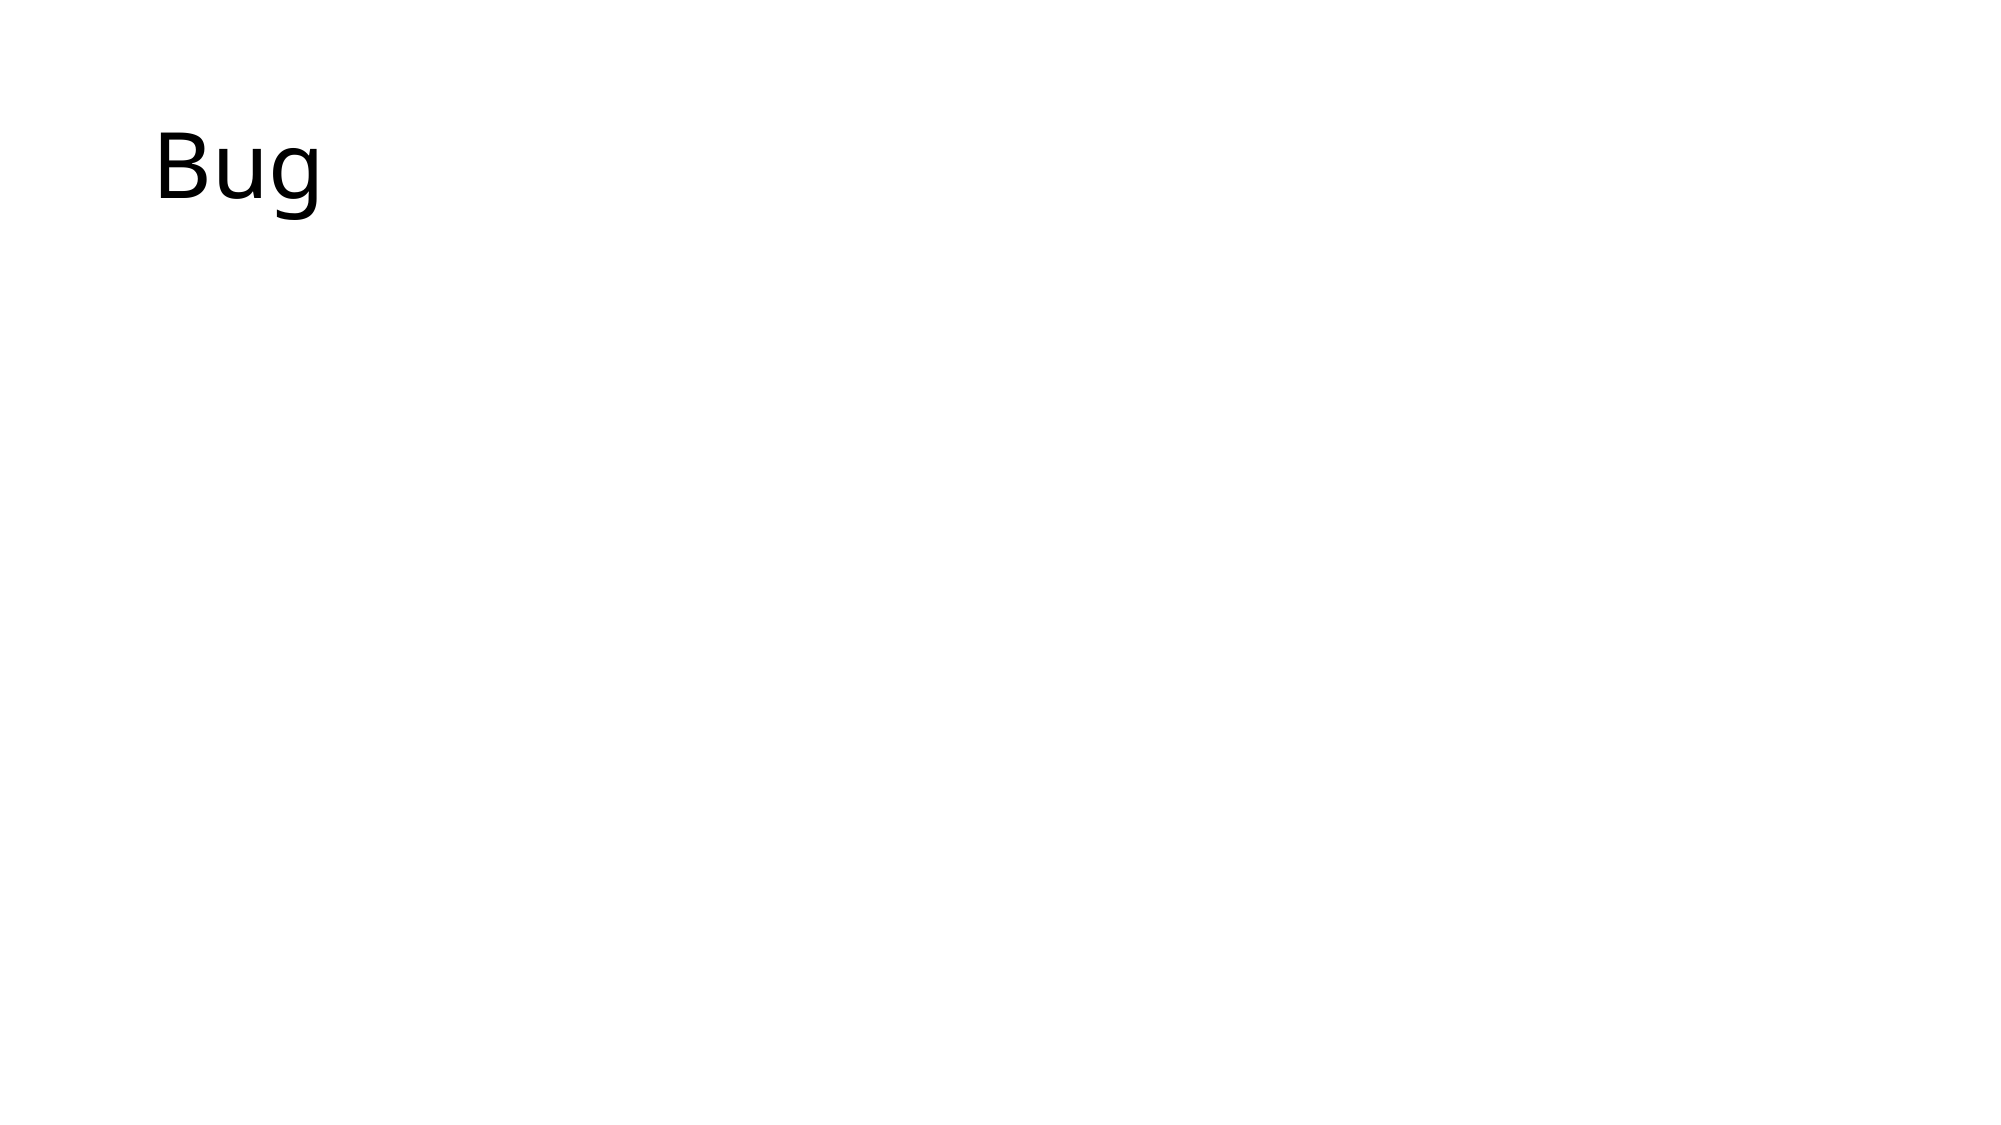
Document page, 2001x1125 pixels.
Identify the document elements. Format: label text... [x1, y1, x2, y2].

title Bug [137, 59, 1863, 278]
